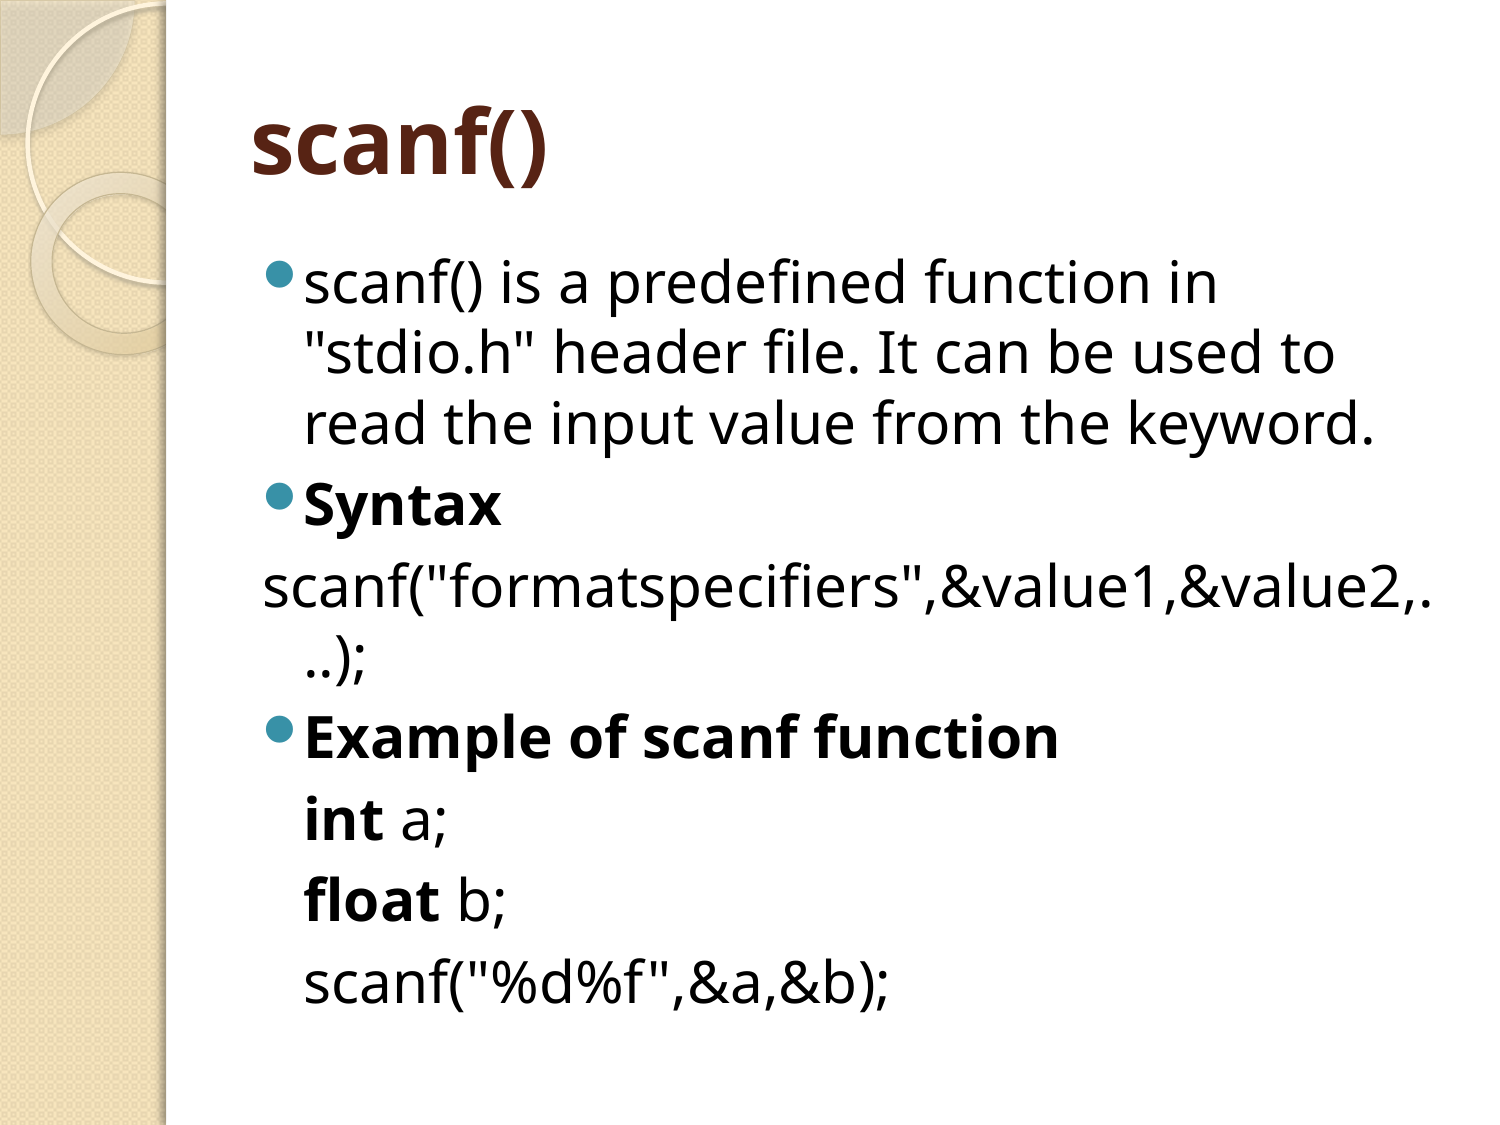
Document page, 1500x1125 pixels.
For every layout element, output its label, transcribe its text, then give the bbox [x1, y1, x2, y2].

title scanf() [235, 45, 1466, 233]
list scanf() is a predefined function in "stdio.h" header file. It can be used to read the input value from the keyword. Syntax scanf("formatspecifiers",&value1,&value2,...); Example of scanf function int a; float b; scanf("%d%f",&a,&b); [235, 237, 1466, 1025]
